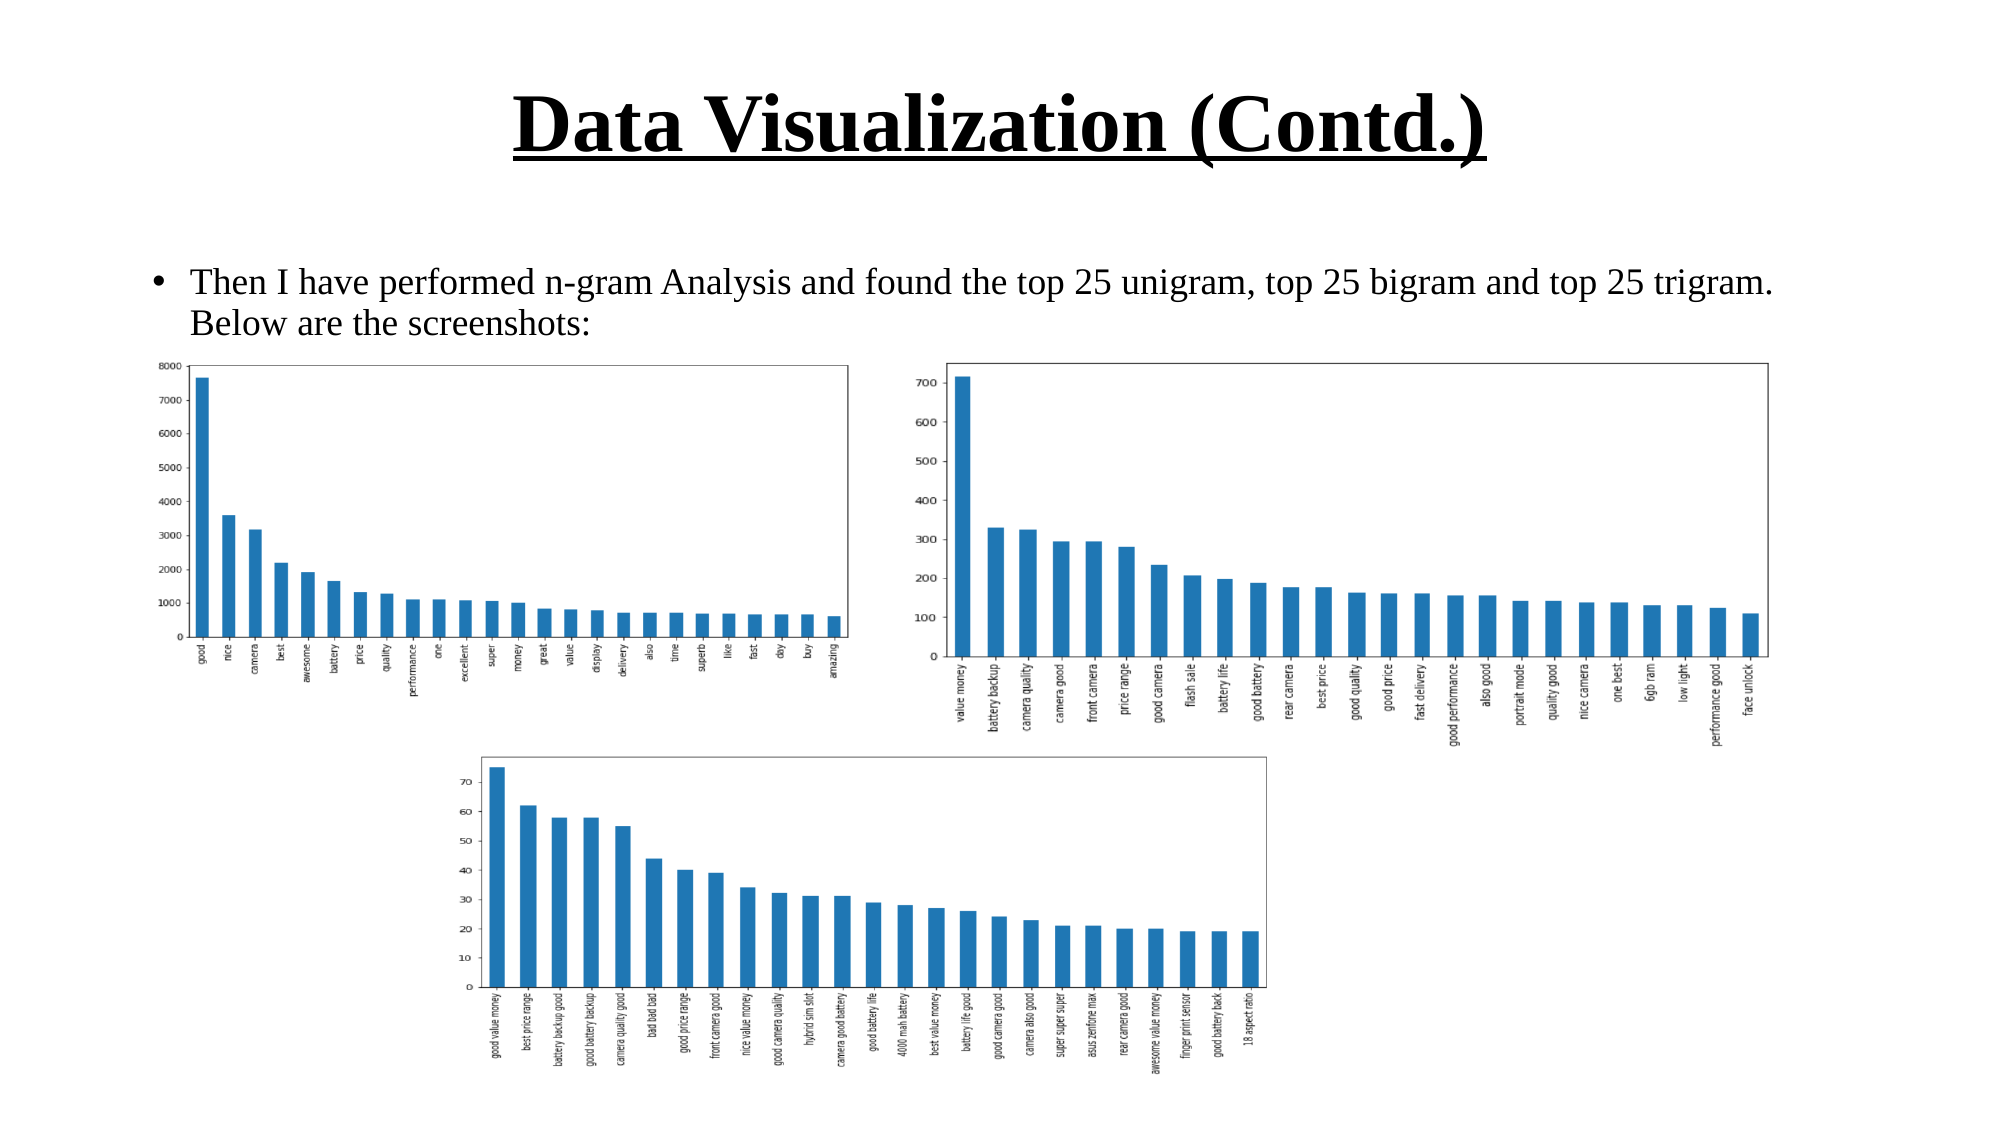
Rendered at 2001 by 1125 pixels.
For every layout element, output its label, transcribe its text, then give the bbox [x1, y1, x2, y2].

title Data Visualization (Contd.) [137, 59, 1863, 190]
picture [451, 357, 1787, 1077]
picture [151, 357, 864, 701]
list Then I have performed n-gram Analysis and found the top 25 unigram, top 25 bigram and top 25 trigram. Below are the screenshots: [137, 254, 1863, 1077]
